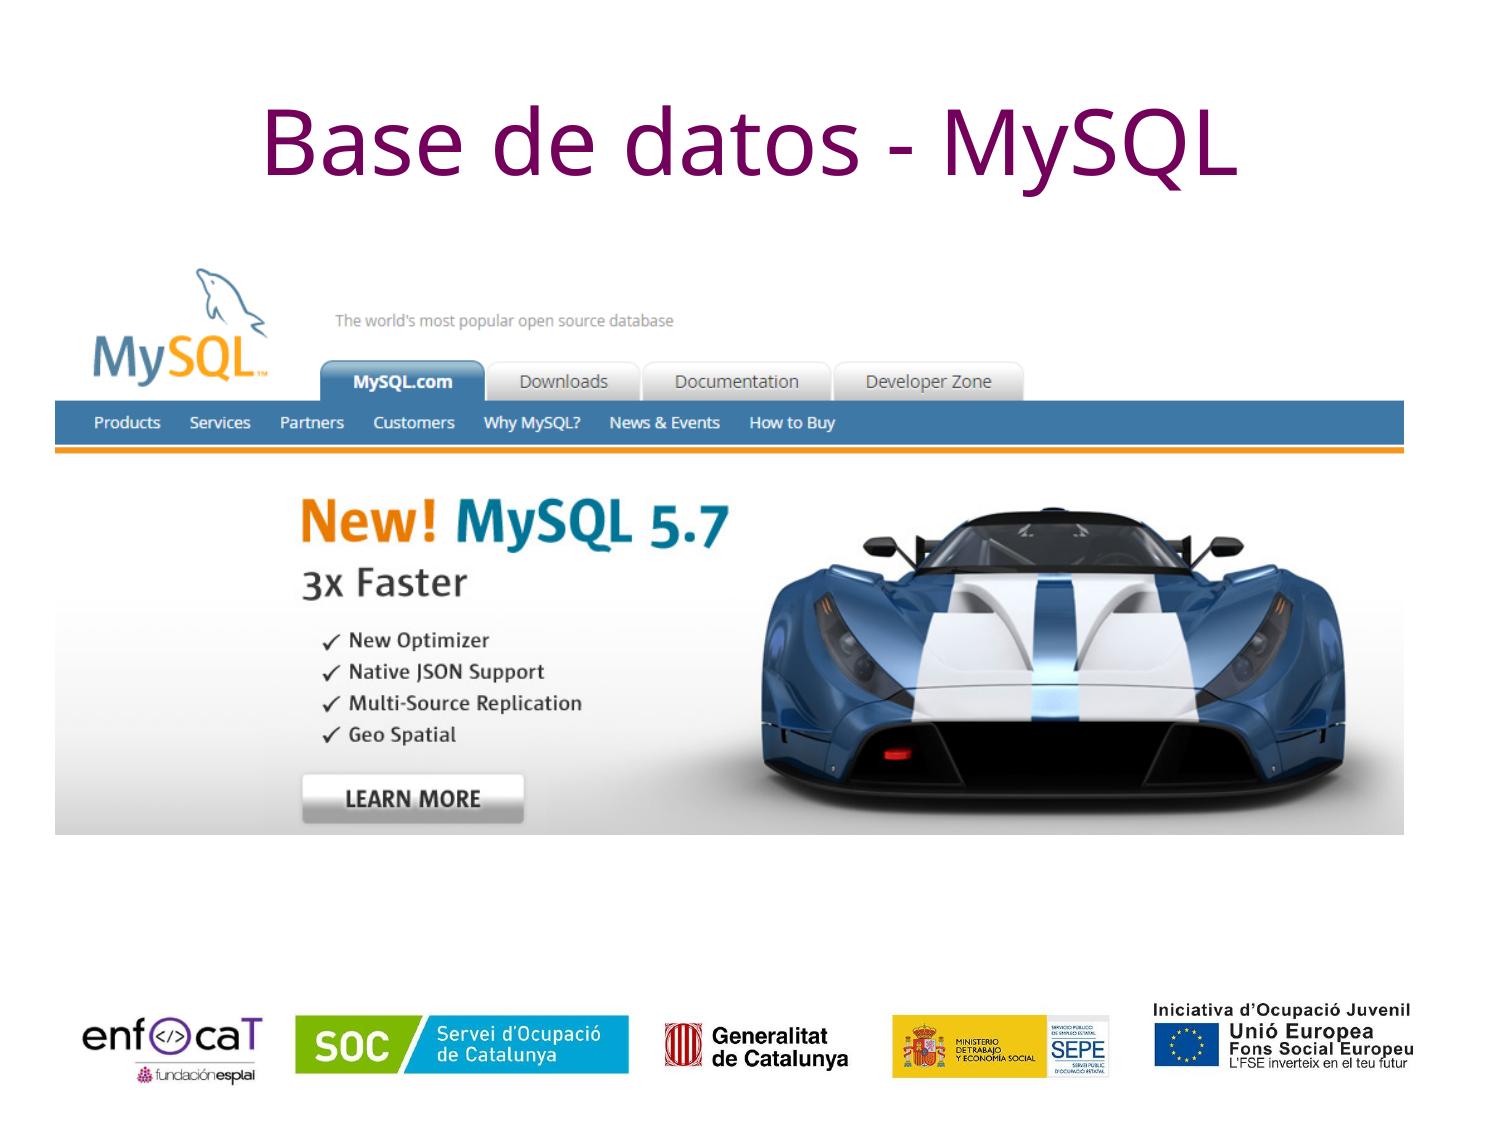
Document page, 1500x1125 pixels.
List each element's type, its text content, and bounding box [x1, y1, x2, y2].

picture [55, 256, 1404, 835]
picture [64, 1003, 275, 1094]
title Base de datos - MySQL [75, 45, 1425, 233]
picture [289, 996, 1427, 1085]
